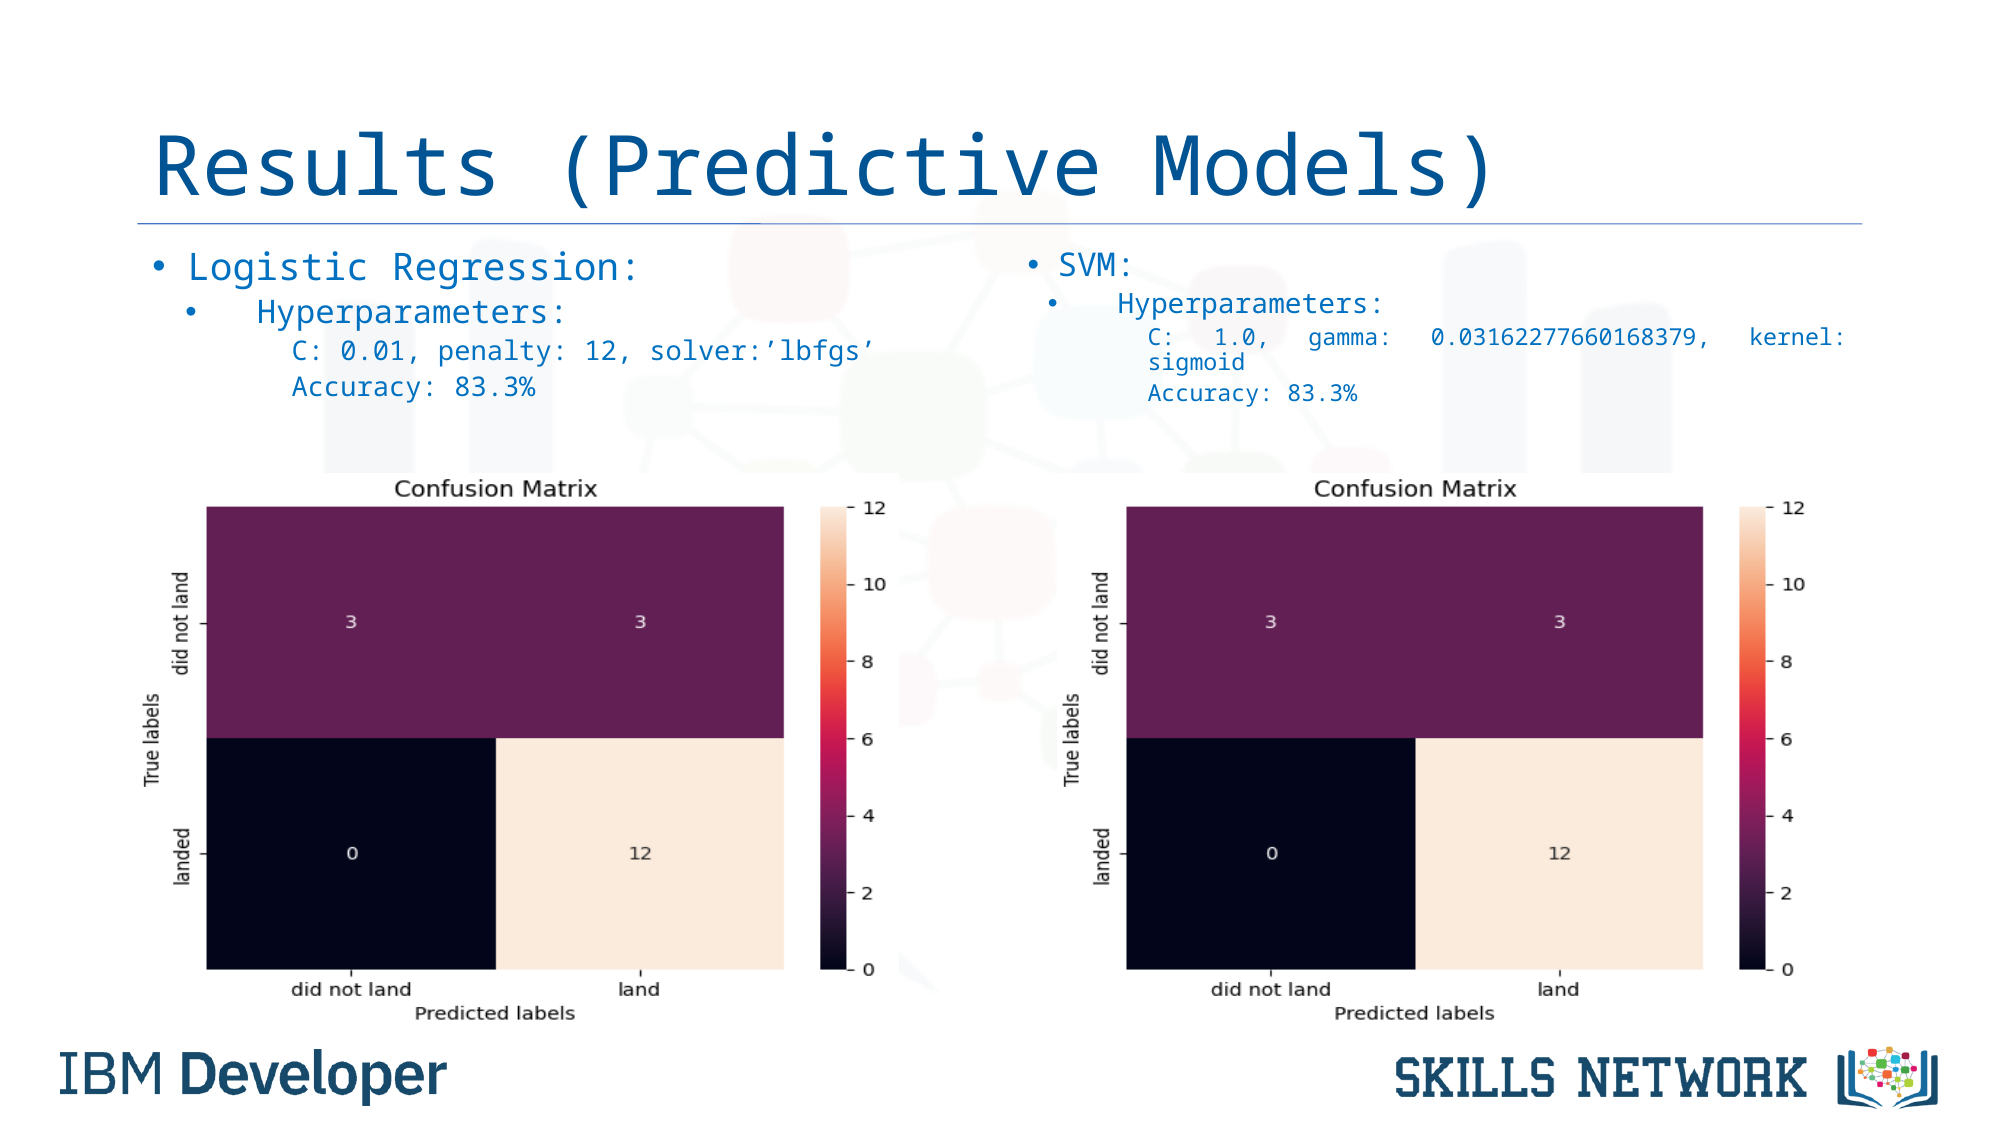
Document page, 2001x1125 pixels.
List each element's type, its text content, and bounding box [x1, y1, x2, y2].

picture [1056, 473, 1818, 1031]
list Logistic Regression: Hyperparameters: C: 0.01, penalty: 12, solver:’lbfgs’ Accuracy: 83.3% [137, 240, 988, 415]
picture [55, 1045, 459, 1108]
picture [137, 473, 899, 1031]
list SVM: Hyperparameters: C: 1.0, gamma: 0.03162277660168379, kernel: sigmoid Accuracy: 83.3% [1012, 241, 1863, 416]
title Results (Predictive Models) [137, 59, 1863, 278]
picture [1390, 1045, 1945, 1111]
